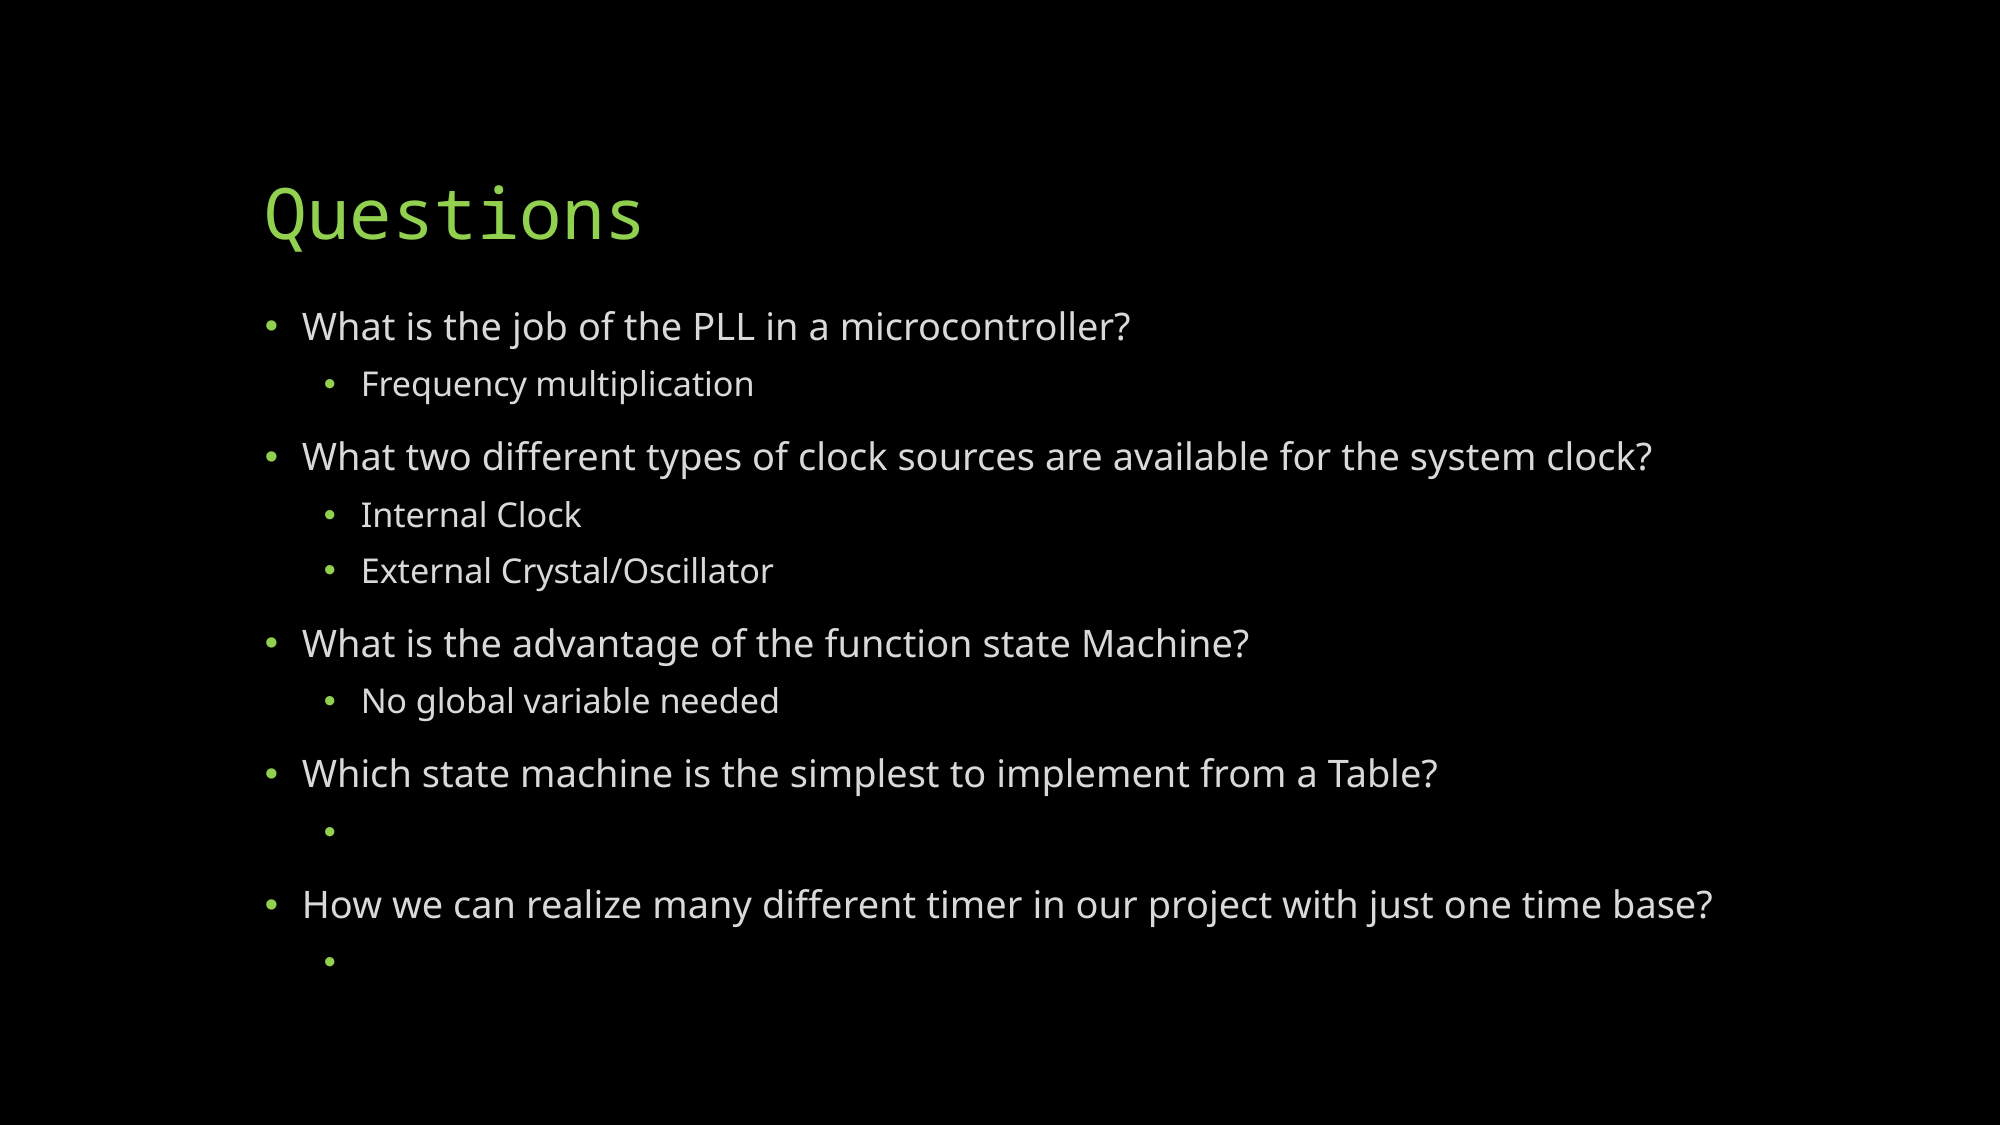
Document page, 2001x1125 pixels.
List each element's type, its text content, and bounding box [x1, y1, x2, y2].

title Questions [249, 75, 1750, 263]
list What is the job of the PLL in a microcontroller? Frequency multiplication What two different types of clock sources are available for the system clock? Internal Clock External Crystal/Oscillator What is the advantage of the function state Machine? No global variable needed Which state machine is the simplest to implement from a Table? Mealy Sequential Machine How we can realize many different timer in our project with just one time base? With counter [249, 299, 1750, 1000]
